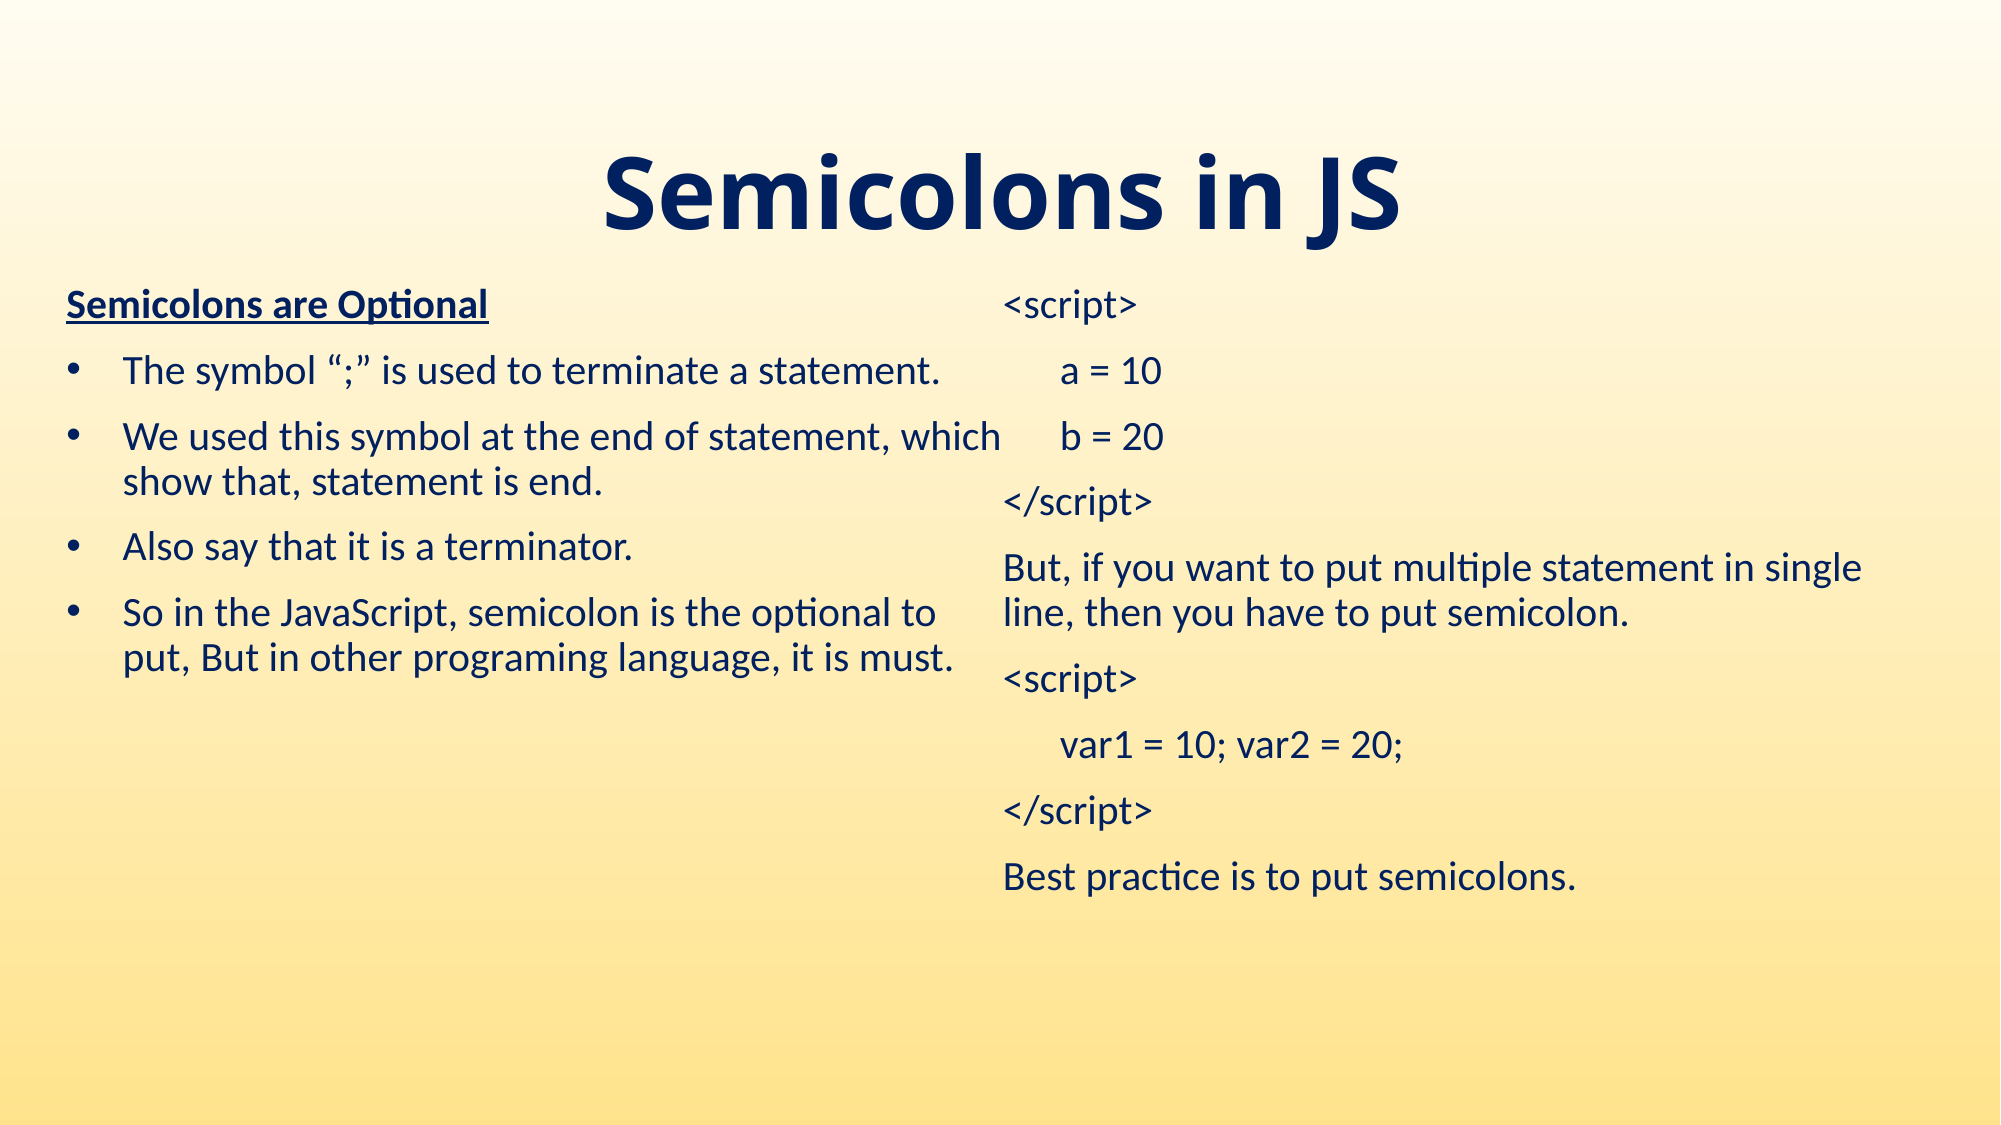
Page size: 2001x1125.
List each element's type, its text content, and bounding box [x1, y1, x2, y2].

subtitle Semicolons are Optional The symbol “;” is used to terminate a statement. We used this symbol at the end of statement, which show that, statement is end. Also say that it is a terminator. So in the JavaScript, semicolon is the optional to put, But in other programing language, it is must. <script> a = 10 b = 20 </script> But, if you want to put multiple statement in single line, then you have to put semicolon. <script> var1 = 10; var2 = 20; </script> Best practice is to put semicolons. [51, 274, 1955, 1063]
title Semicolons in JS [51, 135, 1955, 259]
